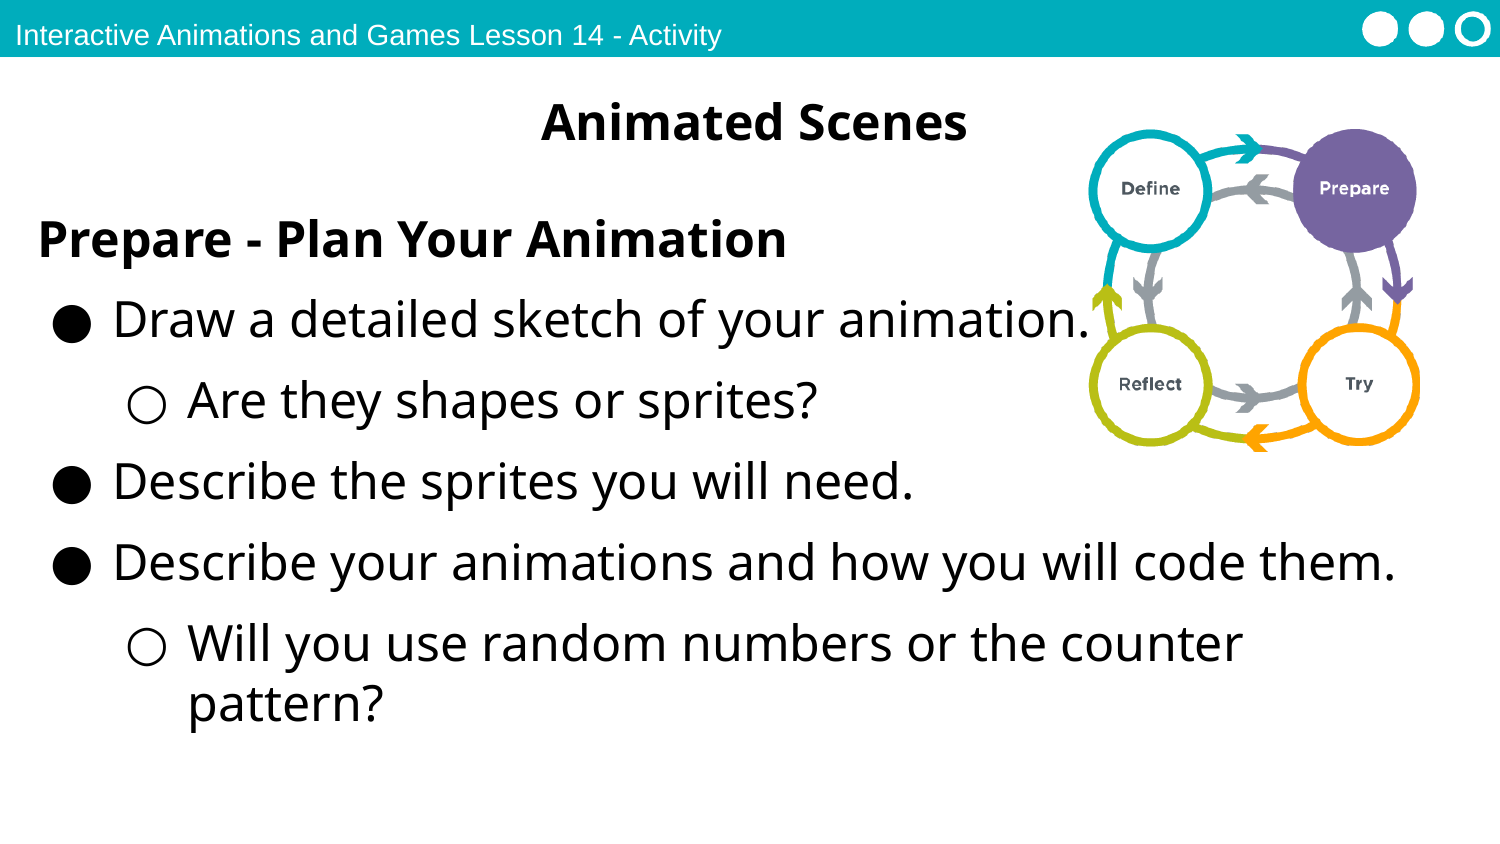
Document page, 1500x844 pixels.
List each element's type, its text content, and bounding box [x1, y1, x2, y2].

text_box Prepare - Plan Your Animation Draw a detailed sketch of your animation. Are they shapes or sprites? Describe the sprites you will need. Describe your animations and how you will code them. Will you use random numbers or the counter pattern? [22, 191, 1469, 753]
picture [0, 0, 1500, 844]
text_box Interactive Animations and Games Lesson 14 - Activity [0, 0, 750, 58]
text_box Animated Scenes [22, 75, 1488, 714]
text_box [1364, 13, 1488, 45]
